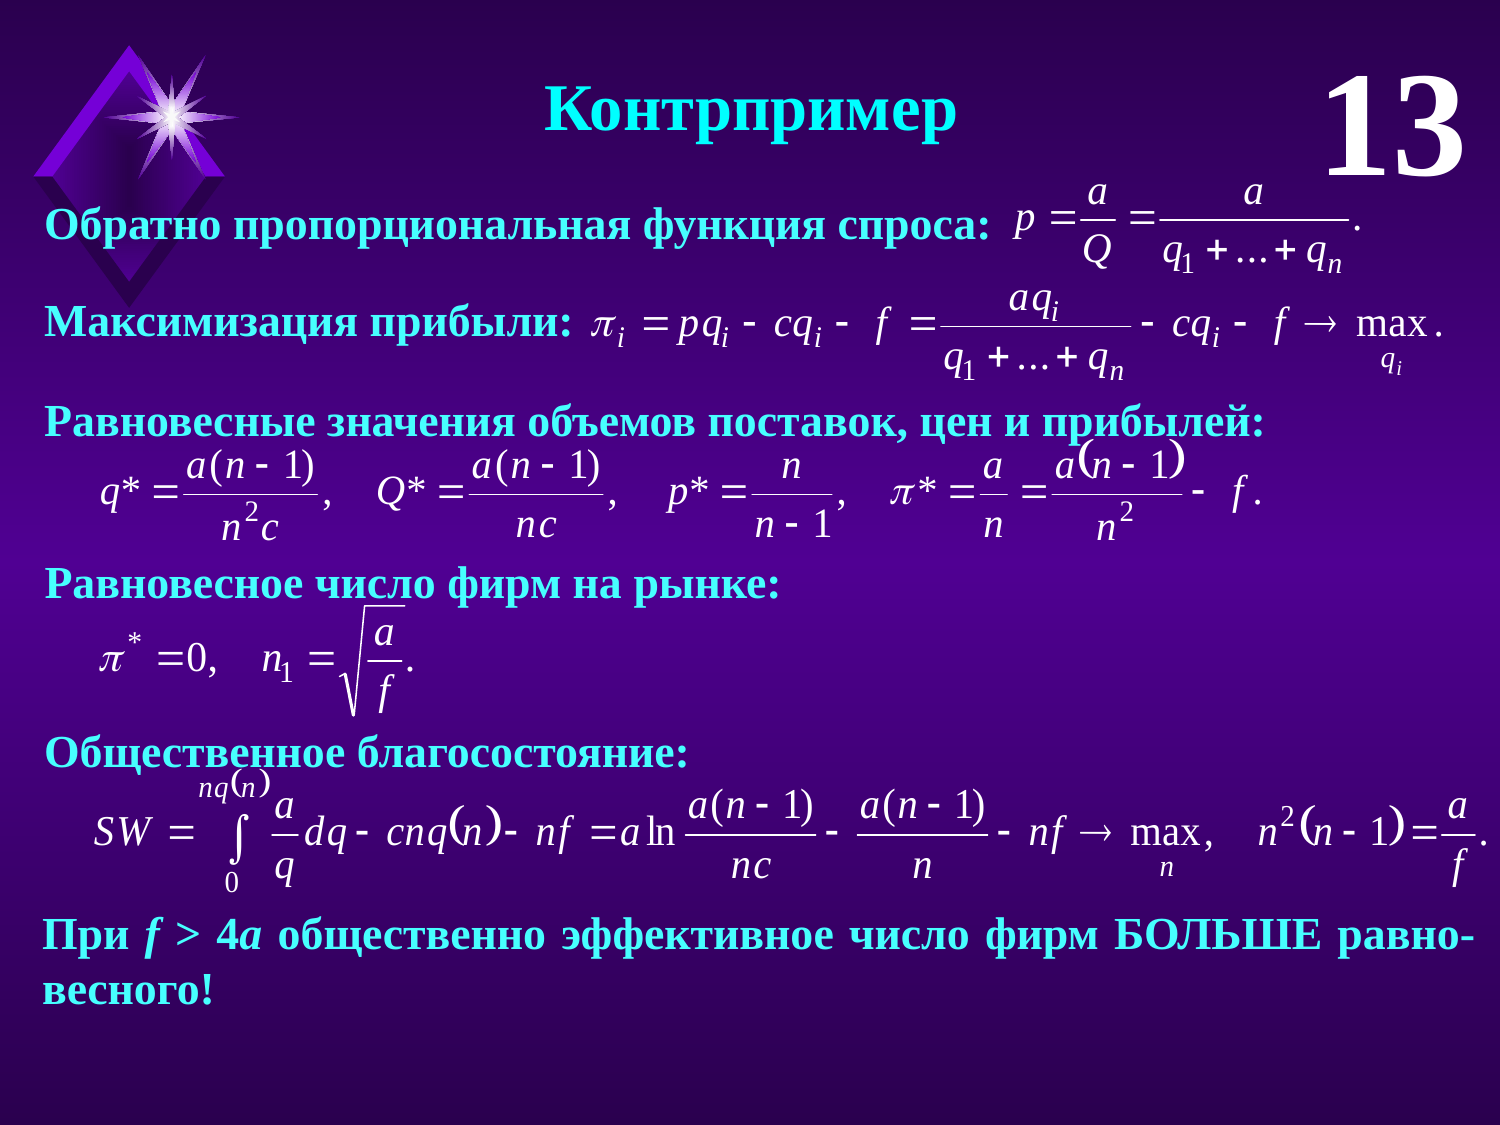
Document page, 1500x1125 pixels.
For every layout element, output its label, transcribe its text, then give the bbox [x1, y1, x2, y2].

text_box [87, 766, 1491, 899]
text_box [94, 598, 417, 721]
text_box Контрпример [29, 56, 1293, 152]
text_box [586, 270, 1445, 386]
text_box При f > 4a общественно эффективное число фирм БОЛЬШЕ равно-весного! [27, 895, 1491, 1021]
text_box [1003, 164, 1363, 269]
text_box Обратно пропорциональная функция спроса: [29, 186, 998, 257]
text_box Общественное благосостояние: [29, 713, 839, 784]
text_box Равновесные значения объемов поставок, цен и прибылей: [29, 383, 1491, 454]
text_box Максимизация прибыли: [29, 283, 581, 353]
text_box 13 [1293, 17, 1482, 213]
text_box Равновесное число фирм на рынке: [29, 545, 840, 615]
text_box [93, 439, 1267, 548]
